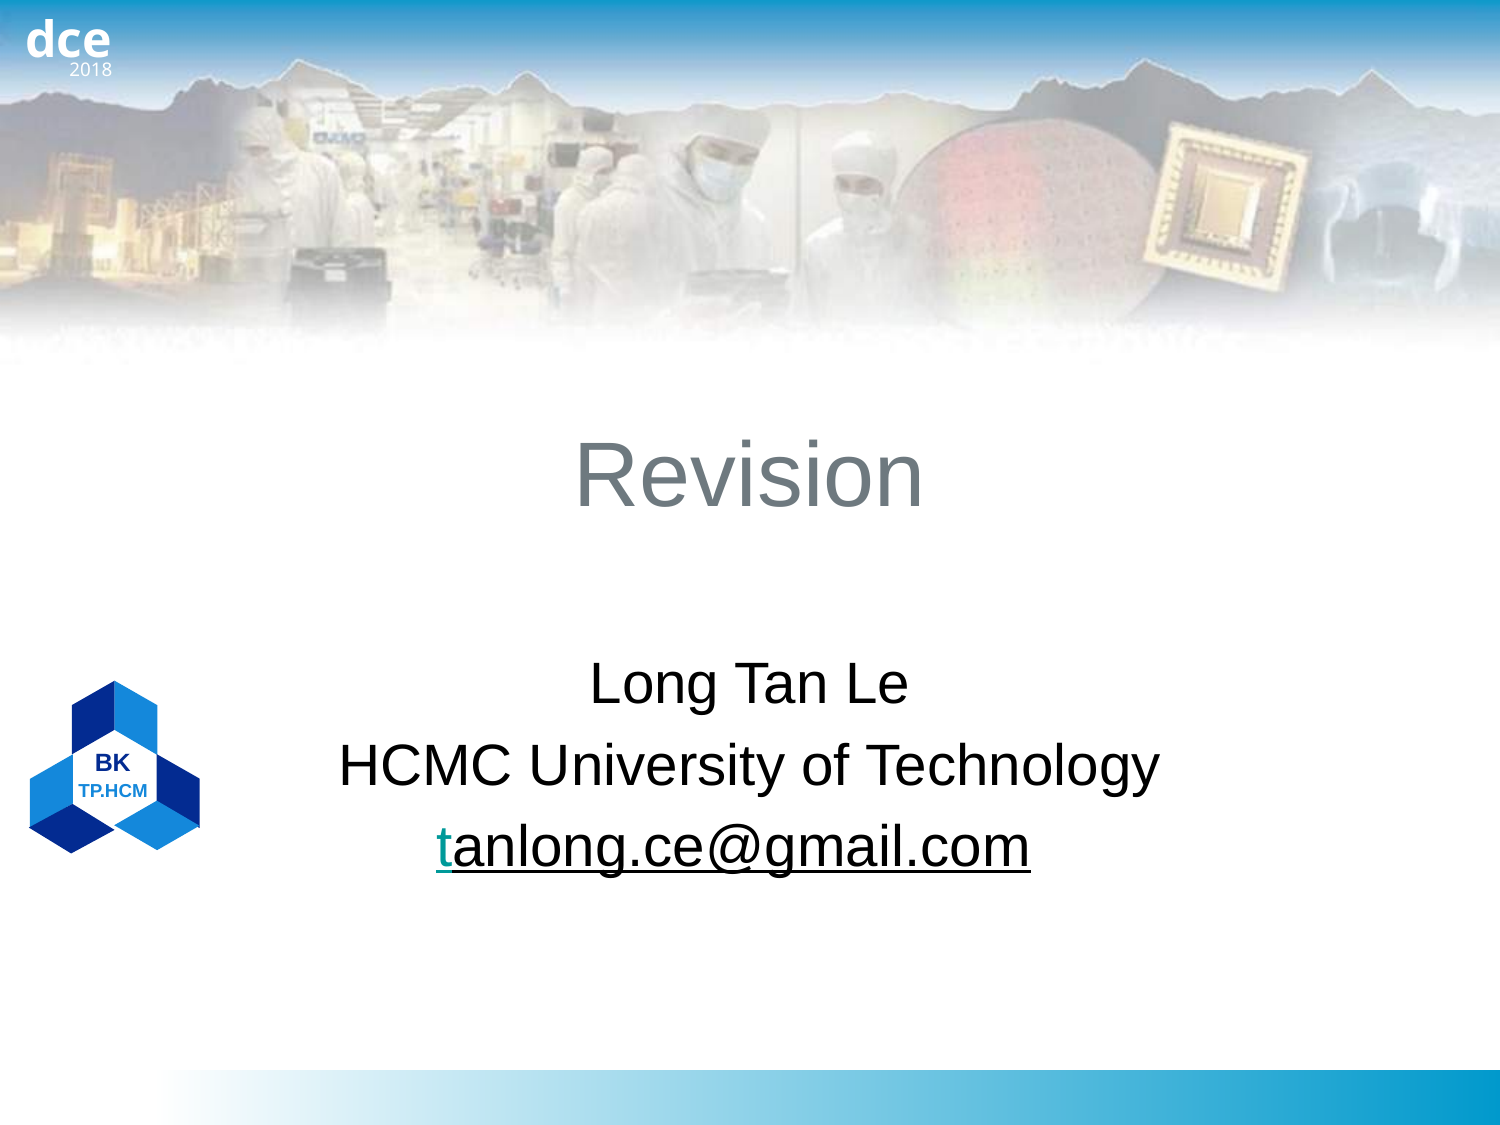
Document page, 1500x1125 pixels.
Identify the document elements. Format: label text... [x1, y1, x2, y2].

title Revision [112, 349, 1388, 591]
subtitle Long Tan Le HCMC University of Technology tanlong.ce@gmail.com [224, 637, 1276, 926]
picture [0, 2, 1500, 375]
